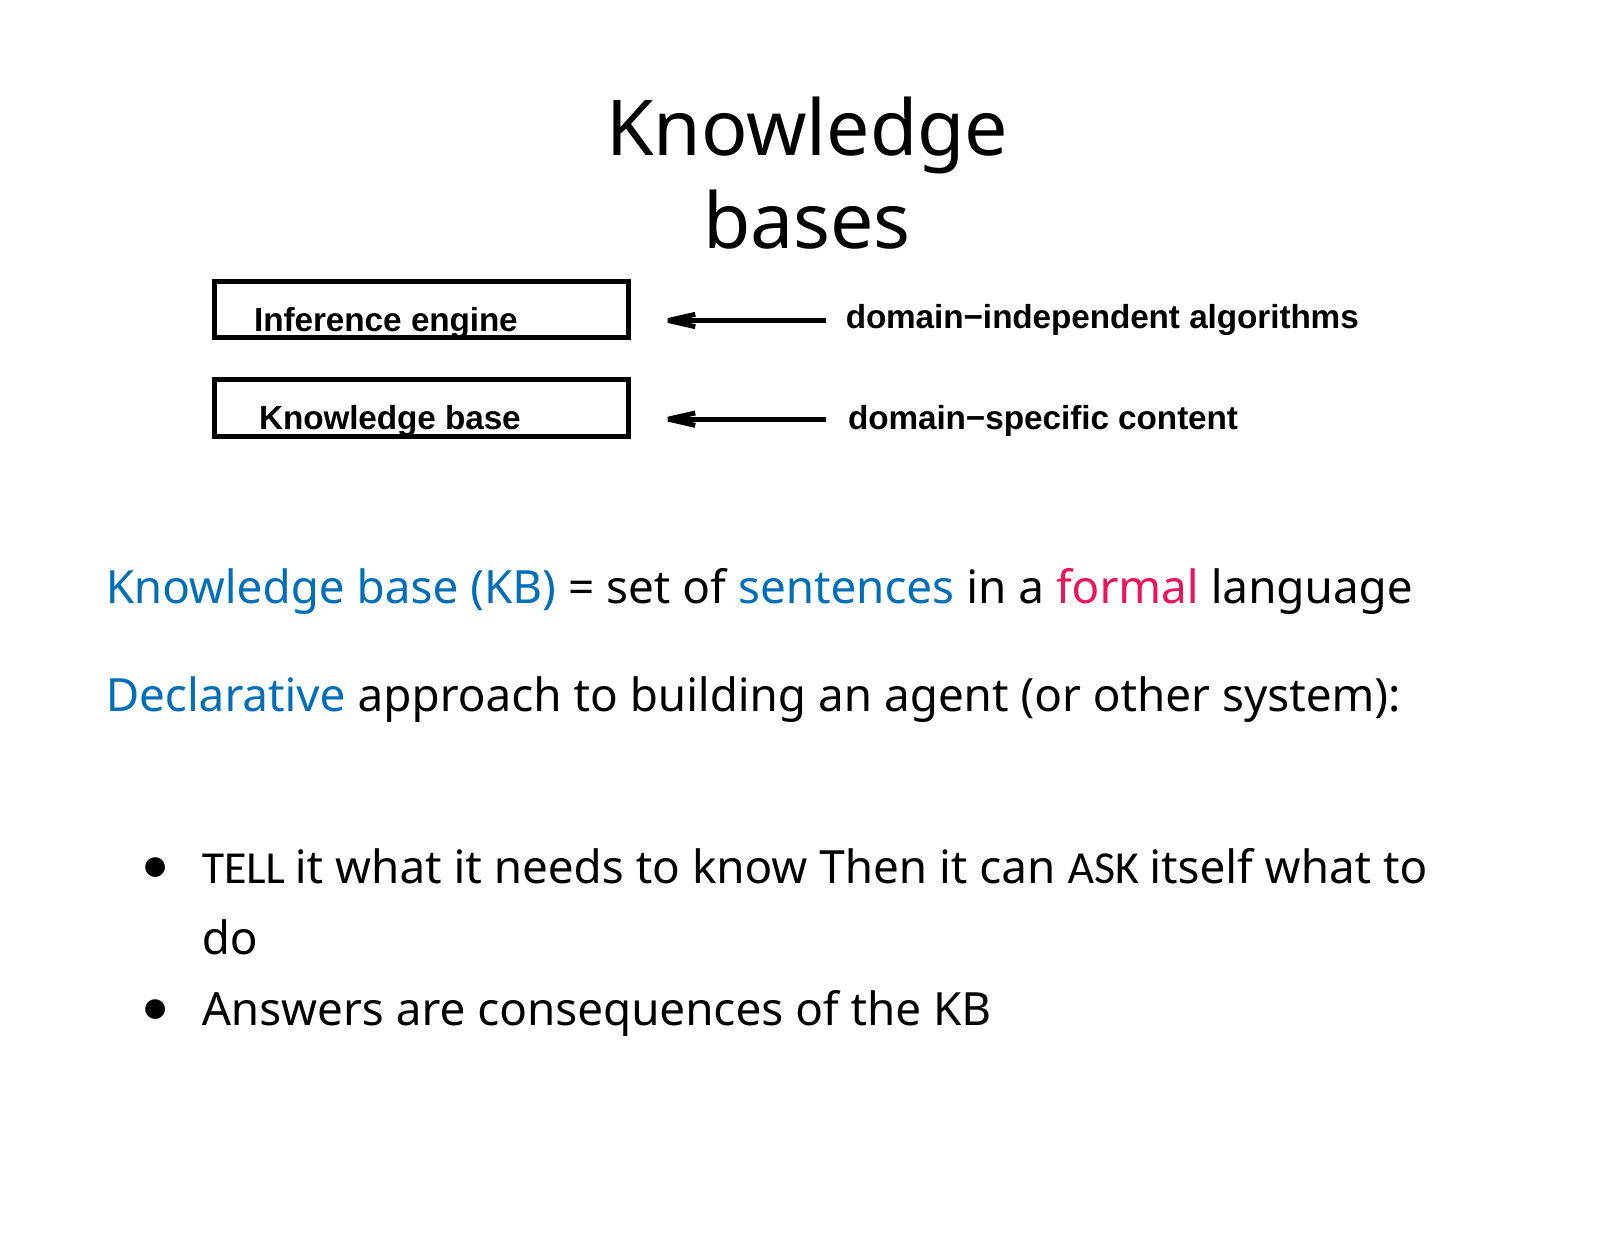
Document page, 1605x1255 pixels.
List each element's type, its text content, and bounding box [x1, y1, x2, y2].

text_box TELL it what it needs to know Then it can ASK itself what to do Answers are consequences of the KB [126, 819, 1487, 1035]
text_box Inference engine [214, 281, 629, 338]
text_box [668, 314, 826, 327]
text_box domain−specific content [846, 394, 1256, 437]
text_box domain−independent algorithms [843, 293, 1382, 336]
text_box [668, 412, 826, 426]
text_box Knowledge base [214, 379, 629, 437]
title Knowledge bases [502, 76, 1110, 289]
text_box Knowledge base (KB) = set of sentences in a formal language Declarative approach to building an agent (or other system): [103, 555, 1510, 721]
